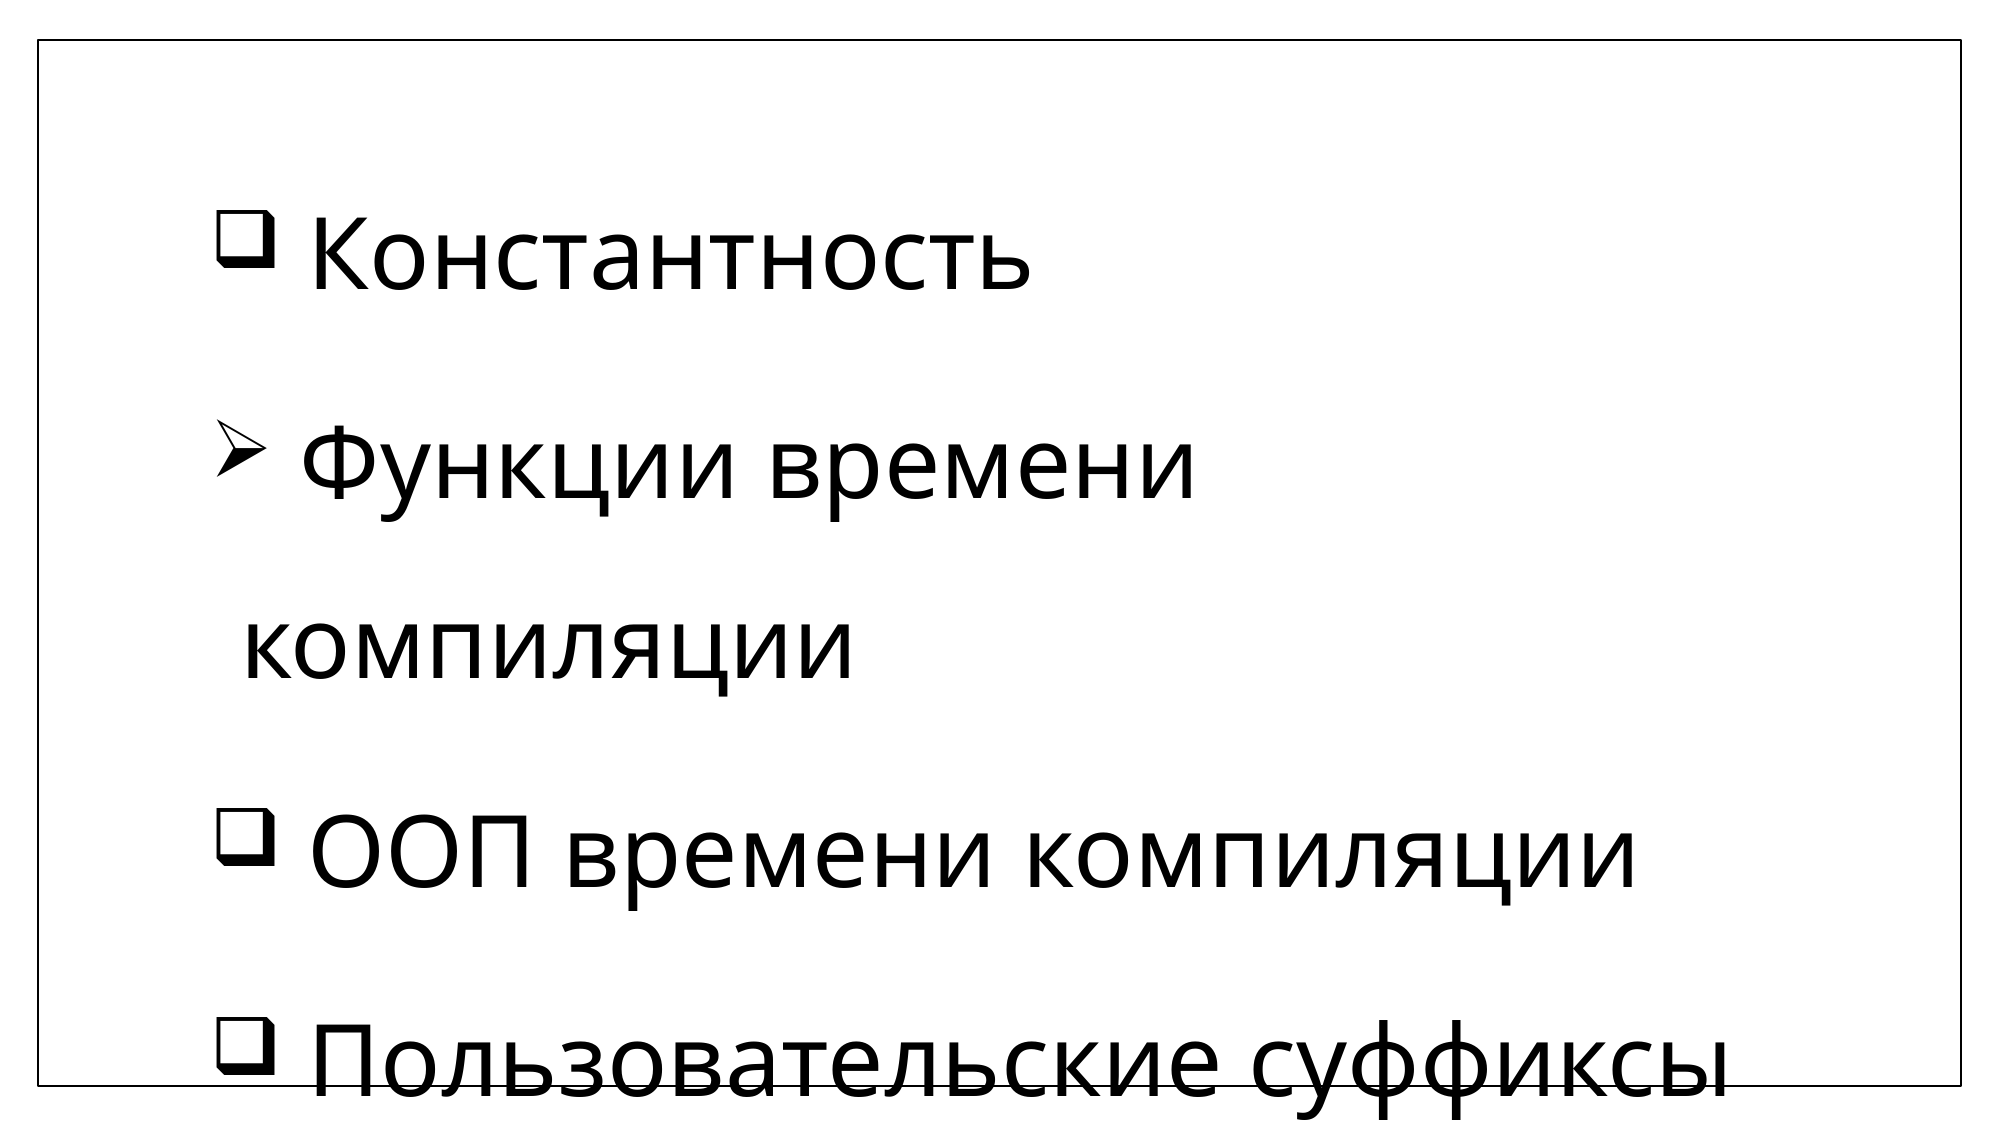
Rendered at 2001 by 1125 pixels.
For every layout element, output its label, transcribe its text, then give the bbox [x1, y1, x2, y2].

list Константность Функции времени компиляции ООП времени компиляции Пользовательские суффиксы [187, 121, 1808, 1000]
